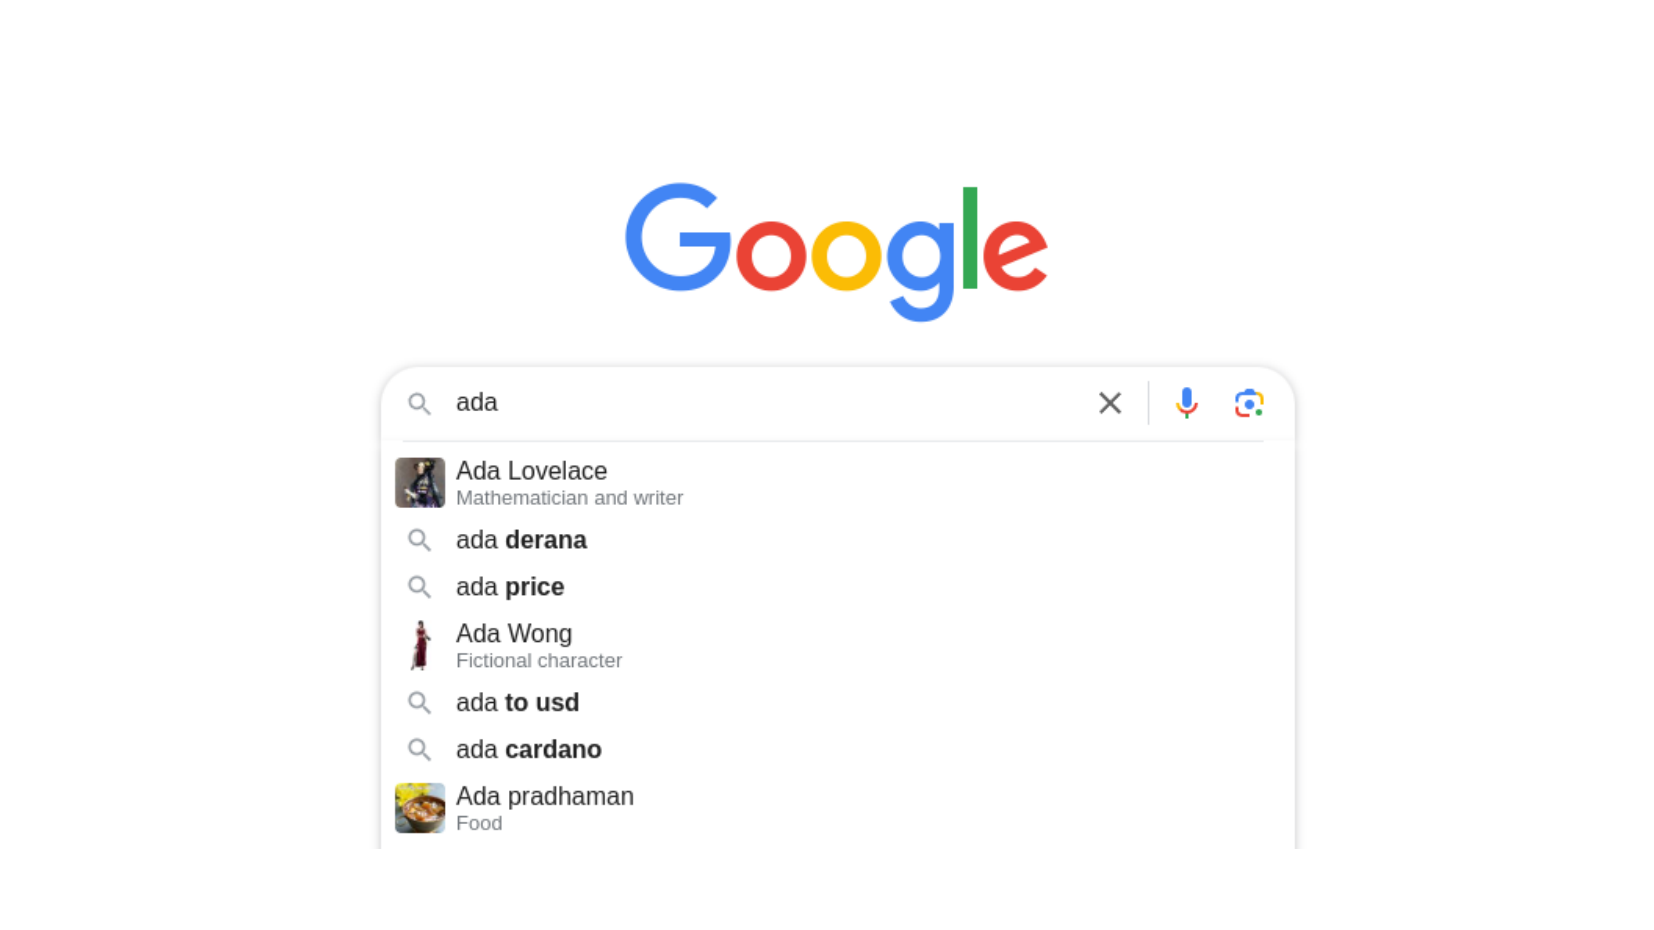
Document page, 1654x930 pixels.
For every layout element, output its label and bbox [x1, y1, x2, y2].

picture [314, 81, 1339, 849]
